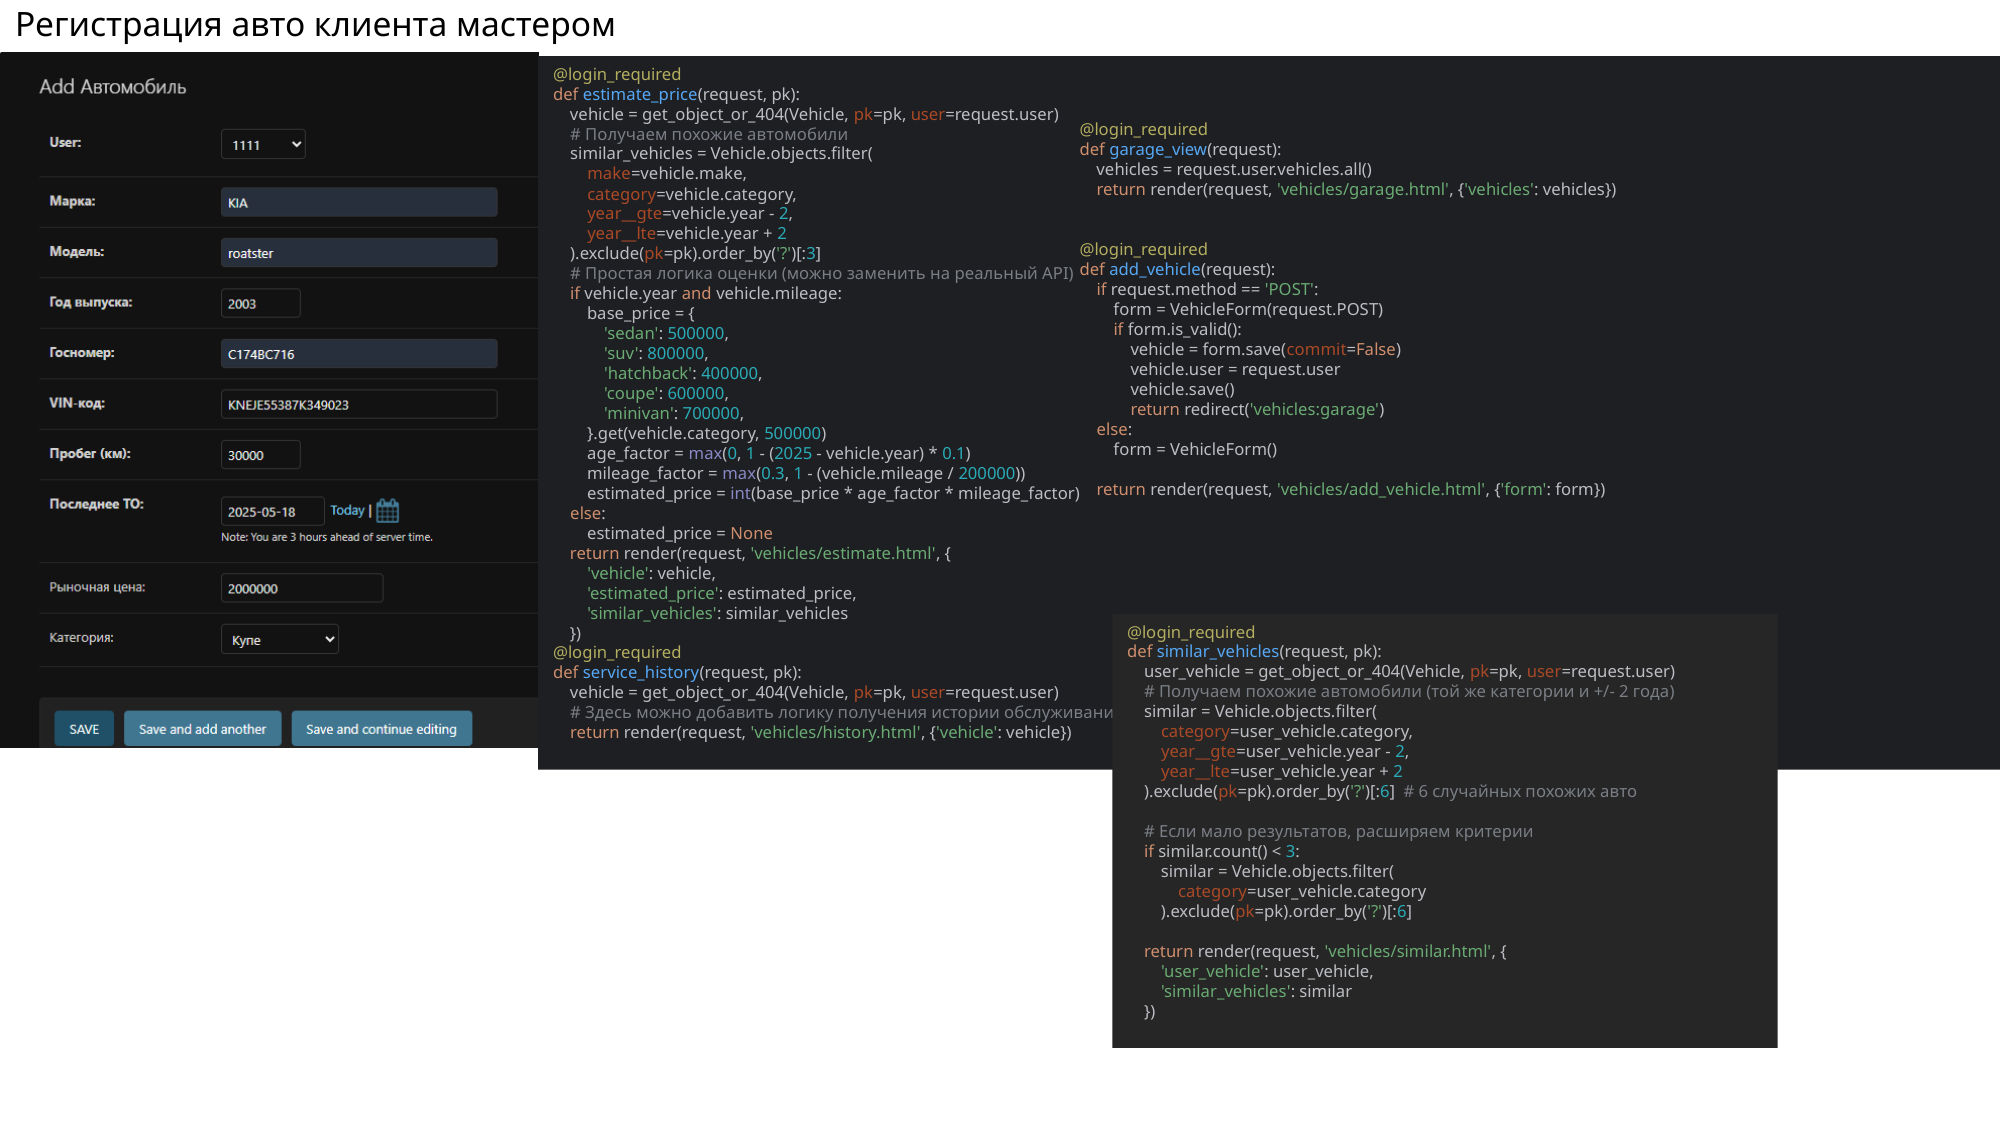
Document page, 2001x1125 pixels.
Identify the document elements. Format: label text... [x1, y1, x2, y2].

picture [0, 51, 539, 748]
text_box @login_required def estimate_price(request, pk): vehicle = get_object_or_404(Vehicle, pk=pk, user=request.user) # Получаем похожие автомобили similar_vehicles = Vehicle.objects.filter( make=vehicle.make, category=vehicle.category, year__gte=vehicle.year - 2, year__lte=vehicle.year + 2 ).exclude(pk=pk).order_by('?')[:3] # Простая логика оценки (можно заменить на реальный API) if vehicle.year and vehicle.mileage: base_price = { 'sedan': 500000, 'suv': 800000, 'hatchback': 400000, 'coupe': 600000, 'minivan': 700000, }.get(vehicle.category, 500000) age_factor = max(0, 1 - (2025 - vehicle.year) * 0.1) mileage_factor = max(0.3, 1 - (vehicle.mileage / 200000)) estimated_price = int(base_price * age_factor * mileage_factor) else: estimated_price = None return render(request, 'vehicles/estimate.html', { 'vehicle': vehicle, 'estimated_price': estimated_price, 'similar_vehicles': similar_vehicles }) @login_required def service_history(request, pk): vehicle = get_object_or_404(Vehicle, pk=pk, user=request.user) # Здесь можно добавить логику получения истории обслуживания return render(request, 'vehicles/history.html', {'vehicle': vehicle}) [538, 56, 2000, 770]
title Регистрация авто клиента мастером [0, 0, 845, 52]
text_box @login_required def garage_view(request): vehicles = request.user.vehicles.all() return render(request, 'vehicles/garage.html', {'vehicles': vehicles}) @login_required def add_vehicle(request): if request.method == 'POST': form = VehicleForm(request.POST) if form.is_valid(): vehicle = form.save(commit=False) vehicle.user = request.user vehicle.save() return redirect('vehicles:garage') else: form = VehicleForm() return render(request, 'vehicles/add_vehicle.html', {'form': form}) [1064, 111, 2000, 546]
text_box @login_required def similar_vehicles(request, pk): user_vehicle = get_object_or_404(Vehicle, pk=pk, user=request.user) # Получаем похожие автомобили (той же категории и +/- 2 года) similar = Vehicle.objects.filter( category=user_vehicle.category, year__gte=user_vehicle.year - 2, year__lte=user_vehicle.year + 2 ).exclude(pk=pk).order_by('?')[:6] # 6 случайных похожих авто # Если мало результатов, расширяем критерии if similar.count() < 3: similar = Vehicle.objects.filter( category=user_vehicle.category ).exclude(pk=pk).order_by('?')[:6] return render(request, 'vehicles/similar.html', { 'user_vehicle': user_vehicle, 'similar_vehicles': similar }) [1112, 613, 1778, 1048]
